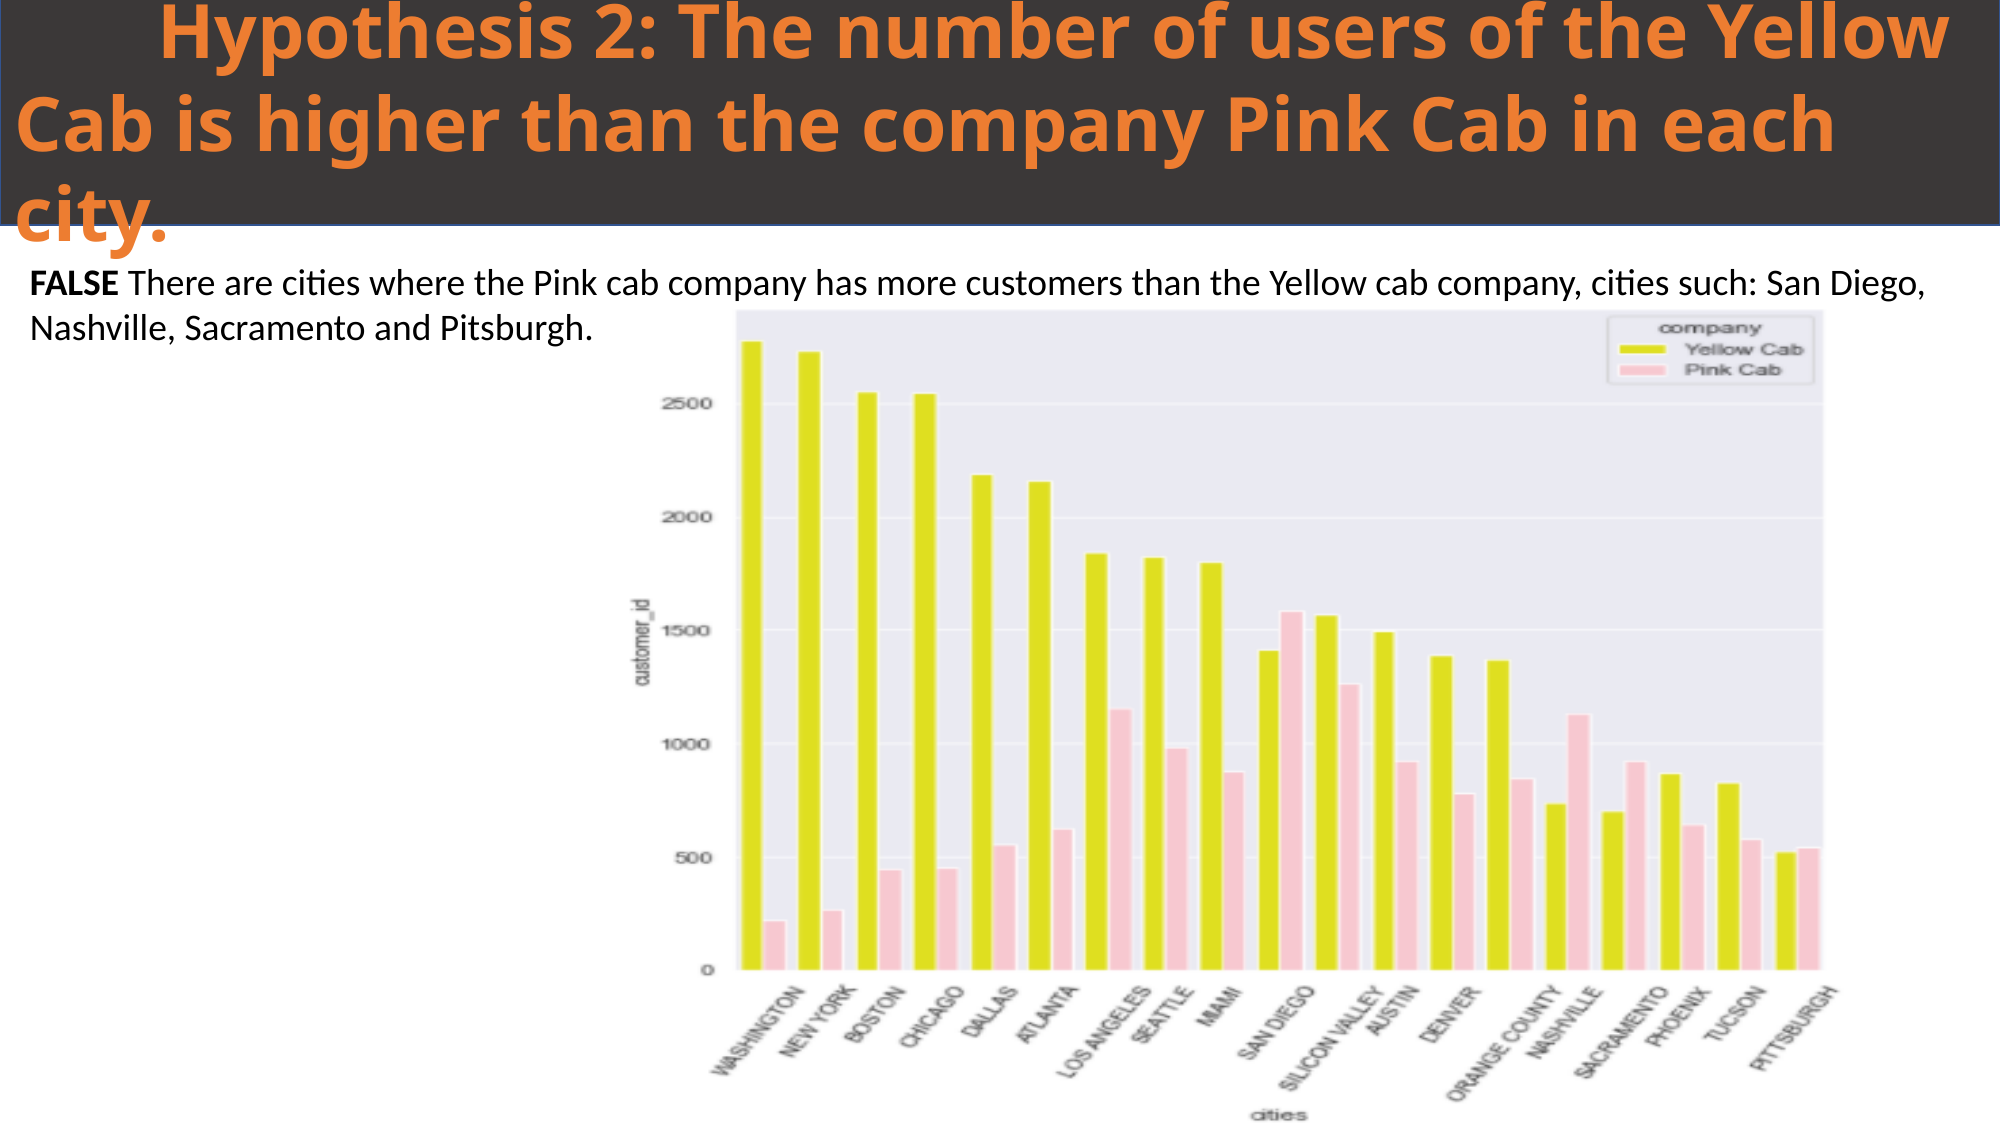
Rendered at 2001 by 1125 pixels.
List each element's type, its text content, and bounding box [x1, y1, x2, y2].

text_box FALSE There are cities where the Pink cab company has more customers than the Yellow cab company, cities such: San Diego, Nashville, Sacramento and Pitsburgh. [15, 250, 1970, 356]
text_box Hypothesis 2: The number of users of the Yellow Cab is higher than the company Pink Cab in each city. [0, 0, 2000, 226]
picture [596, 303, 1854, 1125]
